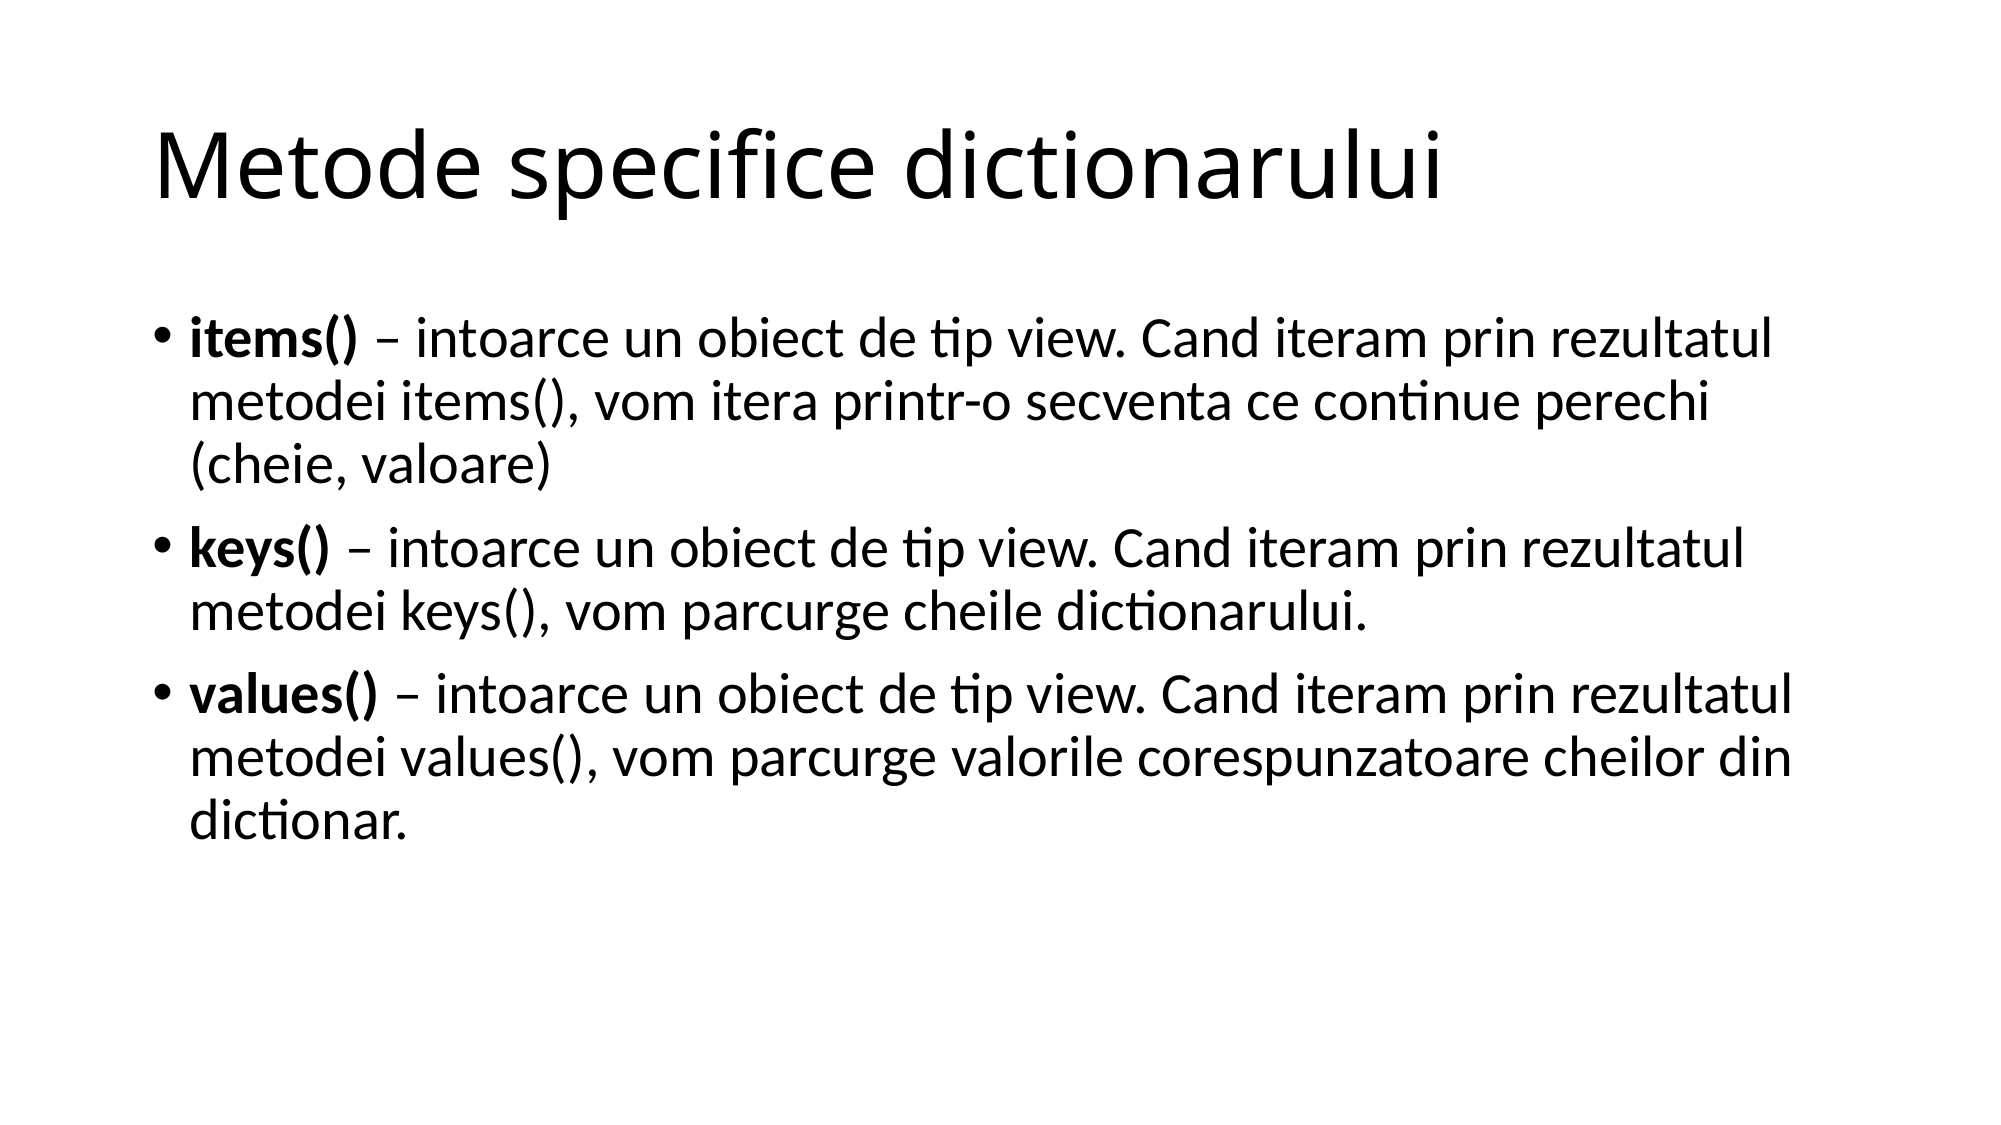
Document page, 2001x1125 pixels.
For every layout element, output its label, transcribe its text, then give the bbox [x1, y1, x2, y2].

list items() – intoarce un obiect de tip view. Cand iteram prin rezultatul metodei items(), vom itera printr-o secventa ce continue perechi (cheie, valoare) keys() – intoarce un obiect de tip view. Cand iteram prin rezultatul metodei keys(), vom parcurge cheile dictionarului. values() – intoarce un obiect de tip view. Cand iteram prin rezultatul metodei values(), vom parcurge valorile corespunzatoare cheilor din dictionar. [137, 299, 1863, 1014]
title Metode specifice dictionarului [137, 59, 1863, 278]
